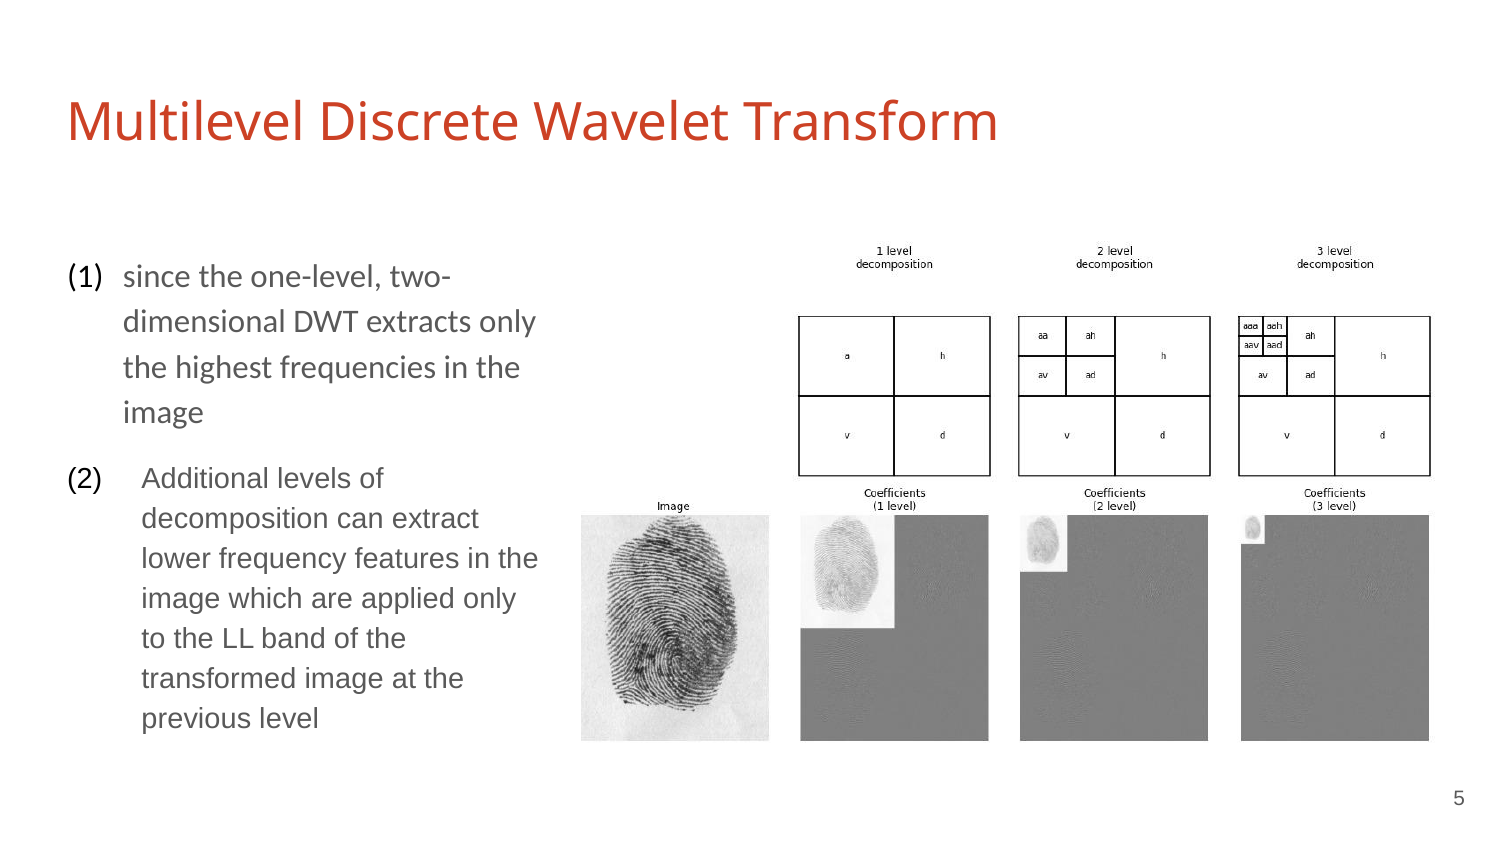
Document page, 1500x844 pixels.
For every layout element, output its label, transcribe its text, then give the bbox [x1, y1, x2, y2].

title Multilevel Discrete Wavelet Transform [51, 72, 1449, 167]
list since the one-level, two-dimensional DWT extracts only the highest frequencies in the image Additional levels of decomposition can extract lower frequency features in the image which are applied only to the LL band of the transformed image at the previous level [52, 233, 561, 751]
picture [559, 241, 1450, 750]
slide_number 5 [1389, 764, 1480, 830]
